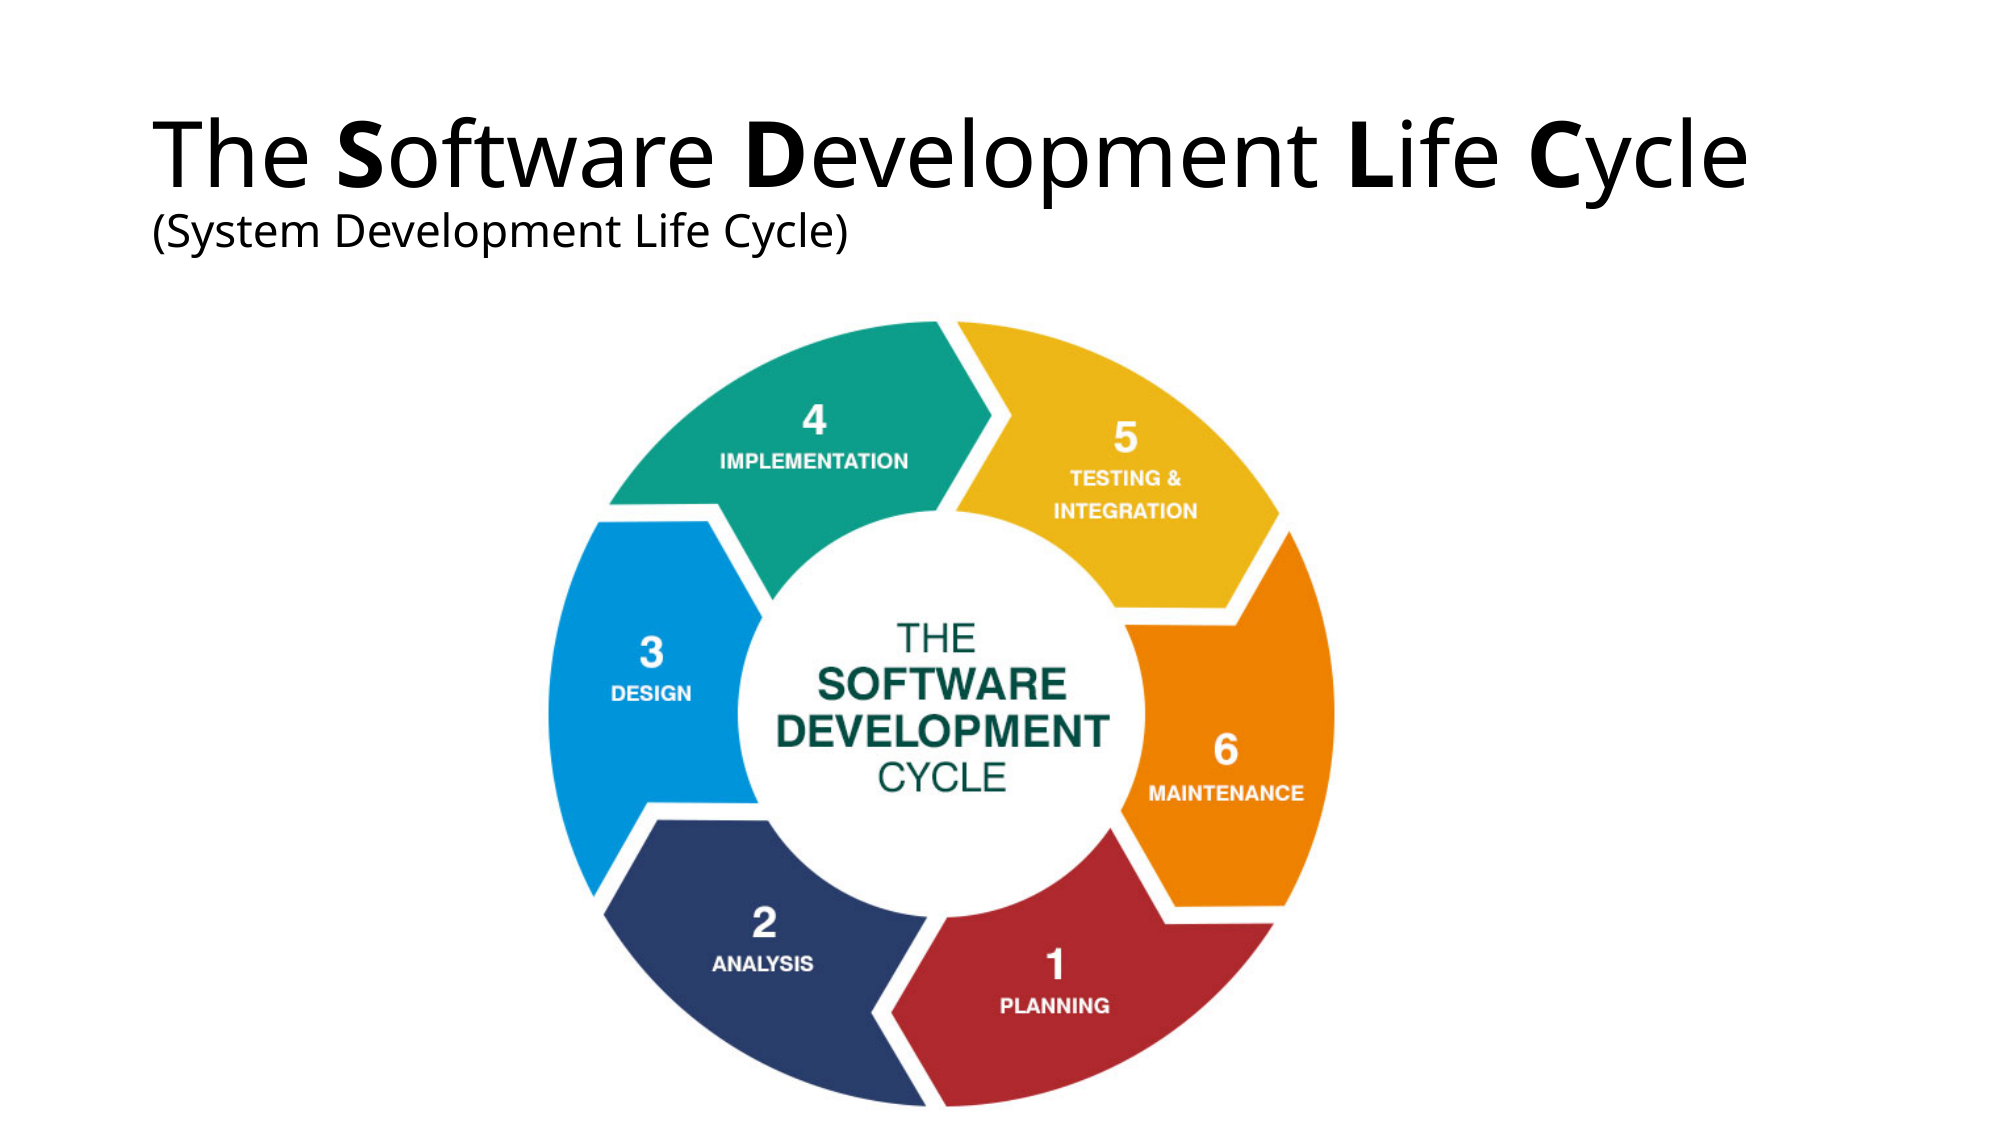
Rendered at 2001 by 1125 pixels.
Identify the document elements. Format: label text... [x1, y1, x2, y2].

title The Software Development Life Cycle (System Development Life Cycle) [137, 59, 1863, 306]
picture [529, 302, 1353, 1125]
